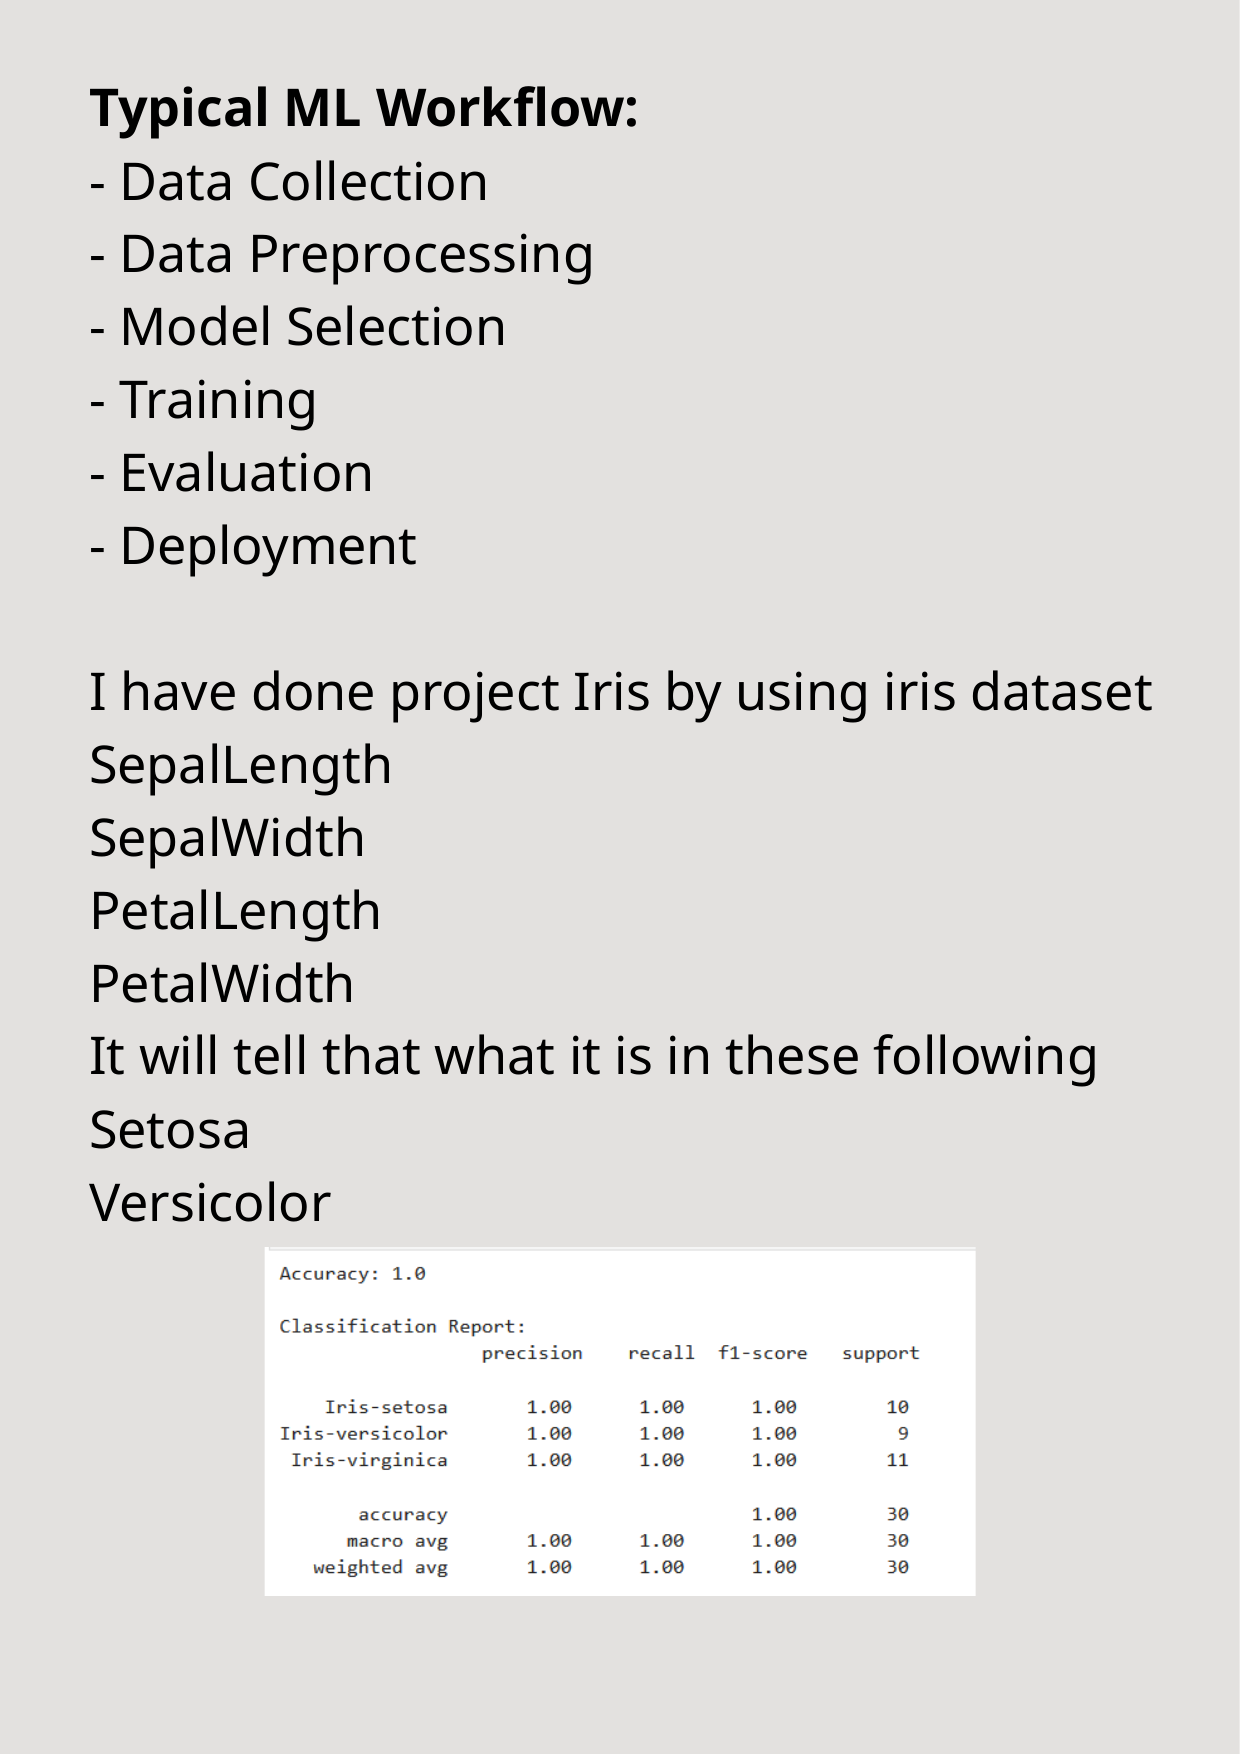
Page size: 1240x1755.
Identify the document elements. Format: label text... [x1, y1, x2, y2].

text_box Typical ML Workflow: - Data Collection - Data Preprocessing - Model Selection - Training - Evaluation - Deployment I have done project Iris by using iris dataset SepalLength SepalWidth PetalLength PetalWidth It will tell that what it is in these following Setosa Versicolor [89, 64, 1191, 1232]
text_box [264, 1247, 976, 1596]
